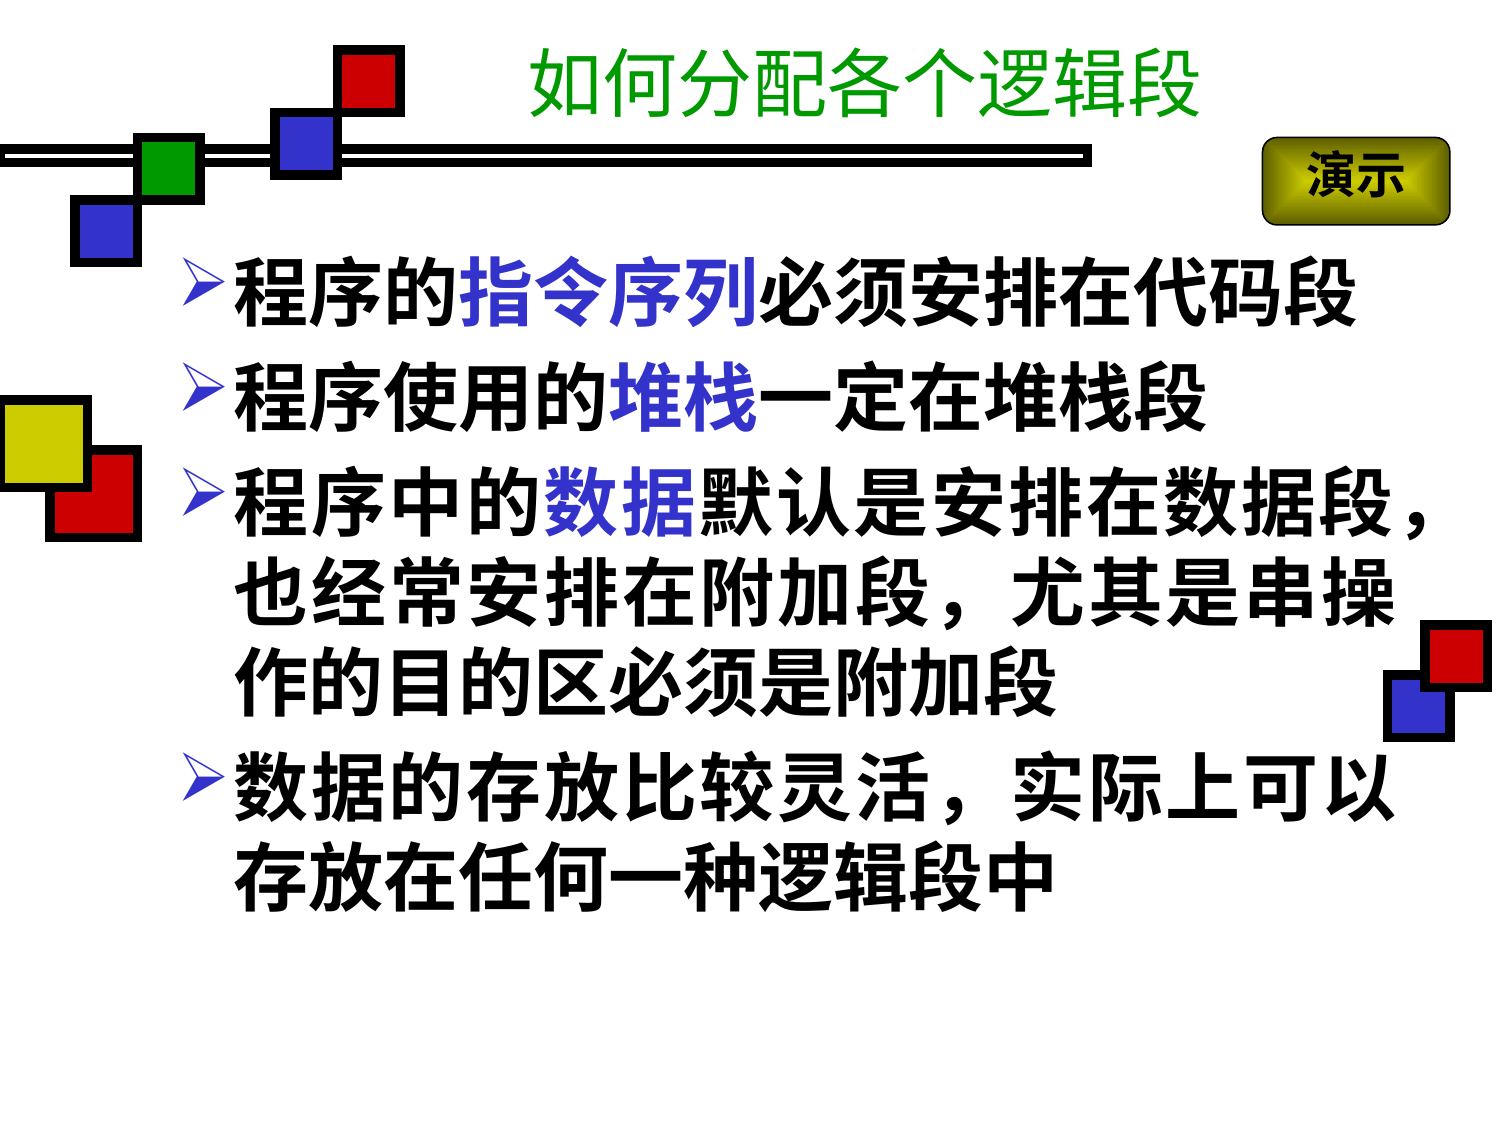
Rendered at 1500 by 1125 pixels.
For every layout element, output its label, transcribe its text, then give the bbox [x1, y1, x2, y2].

list 程序的指令序列必须安排在代码段 程序使用的堆栈一定在堆栈段 程序中的数据默认是安排在数据段，也经常安排在附加段，尤其是串操作的目的区必须是附加段 数据的存放比较灵活，实际上可以存放在任何一种逻辑段中 [162, 237, 1412, 938]
title 如何分配各个逻辑段 [512, 12, 1500, 150]
text_box 演示 [1262, 137, 1450, 225]
